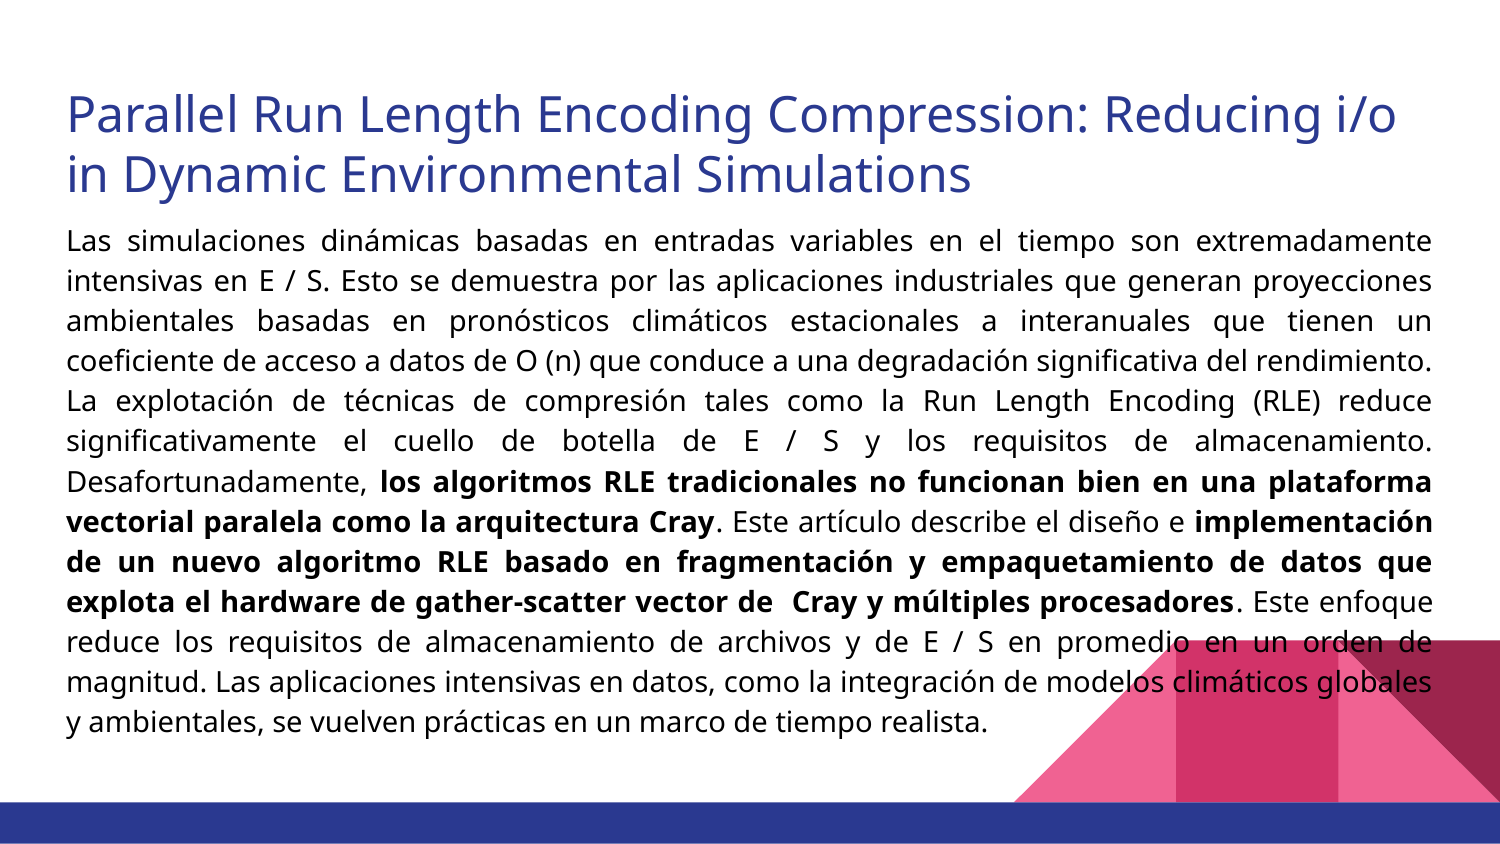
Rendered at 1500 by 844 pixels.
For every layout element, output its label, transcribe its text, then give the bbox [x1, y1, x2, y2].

title Parallel Run Length Encoding Compression: Reducing i/o in Dynamic Environmental Simulations [51, 67, 1449, 167]
list Las simulaciones dinámicas basadas en entradas variables en el tiempo son extremadamente intensivas en E / S. Esto se demuestra por las aplicaciones industriales que generan proyecciones ambientales basadas en pronósticos climáticos estacionales a interanuales que tienen un coeficiente de acceso a datos de O (n) que conduce a una degradación significativa del rendimiento. La explotación de técnicas de compresión tales como la Run Length Encoding (RLE) reduce significativamente el cuello de botella de E / S y los requisitos de almacenamiento. Desafortunadamente, los algoritmos RLE tradicionales no funcionan bien en una plataforma vectorial paralela como la arquitectura Cray. Este artículo describe el diseño e implementación de un nuevo algoritmo RLE basado en fragmentación y empaquetamiento de datos que explota el hardware de gather-scatter vector de Cray y múltiples procesadores. Este enfoque reduce los requisitos de almacenamiento de archivos y de E / S en promedio en un orden de magnitud. Las aplicaciones intensivas en datos, como la integración de modelos climáticos globales y ambientales, se vuelven prácticas en un marco de tiempo realista. [51, 201, 1449, 750]
